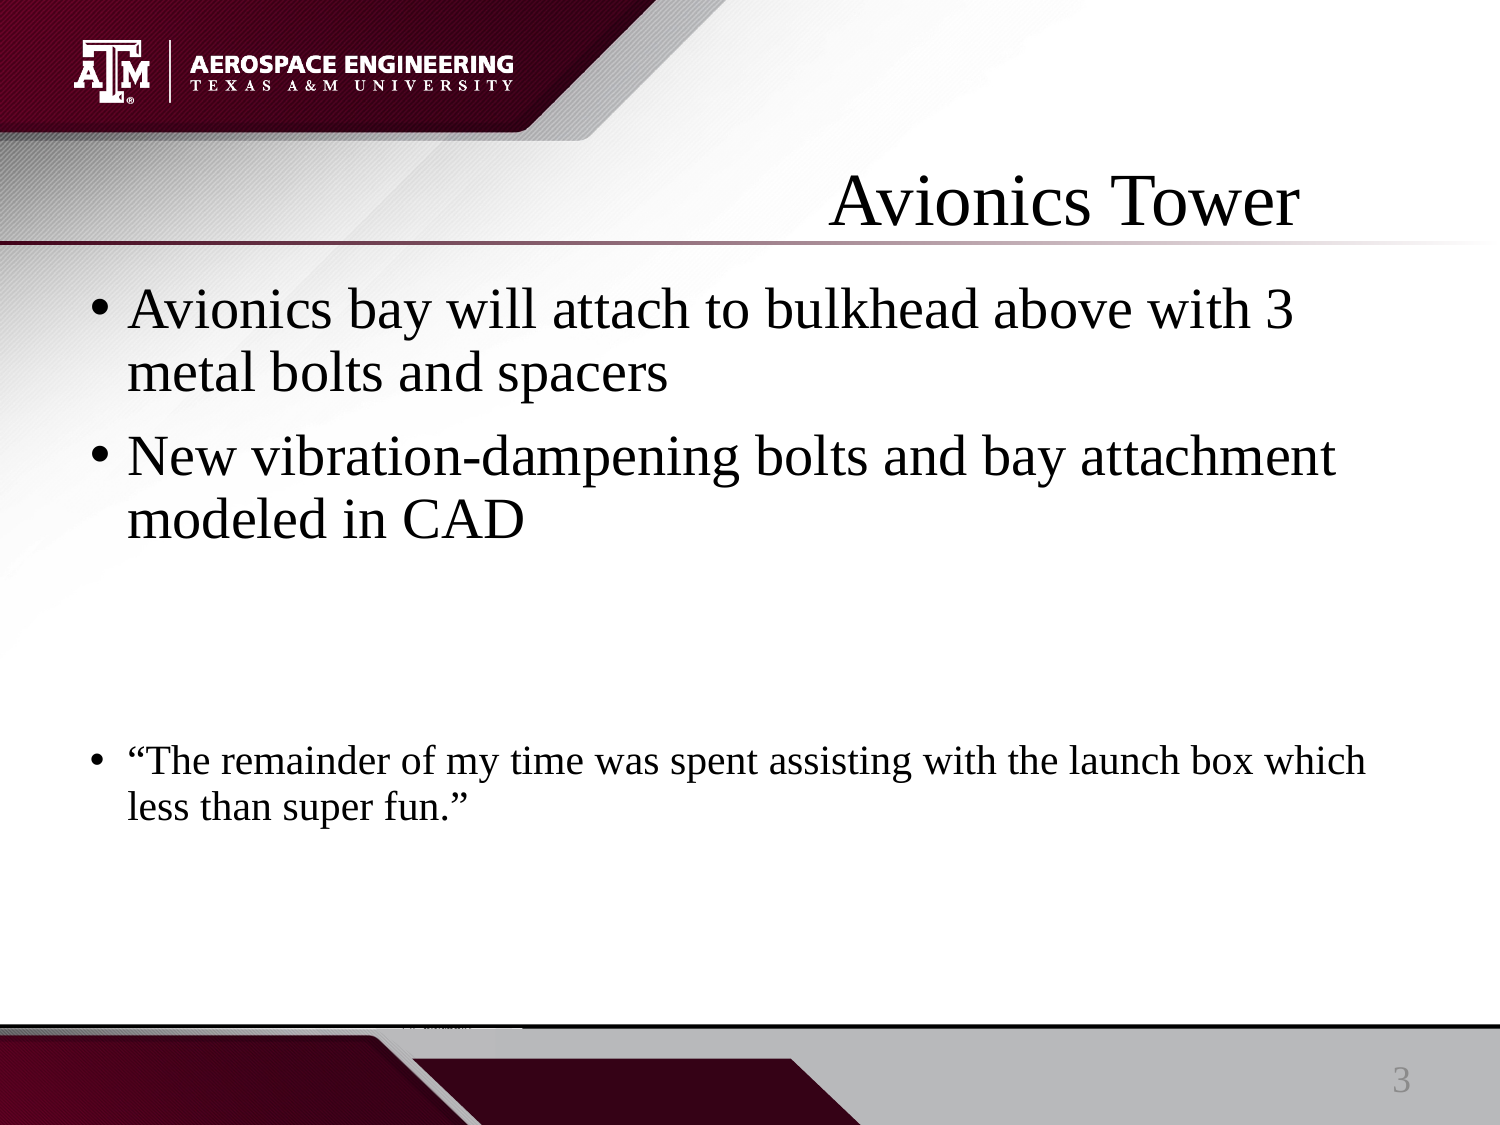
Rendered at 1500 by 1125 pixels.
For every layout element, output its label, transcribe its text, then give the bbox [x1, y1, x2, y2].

title Avionics Tower [74, 135, 1317, 267]
slide_number 3 [1317, 1043, 1427, 1111]
picture [0, 1028, 480, 1125]
picture [0, 0, 1500, 1024]
list Avionics bay will attach to bulkhead above with 3 metal bolts and spacers New vibration-dampening bolts and bay attachment modeled in CAD “The remainder of my time was spent assisting with the launch box which less than super fun.” [74, 271, 1425, 1005]
